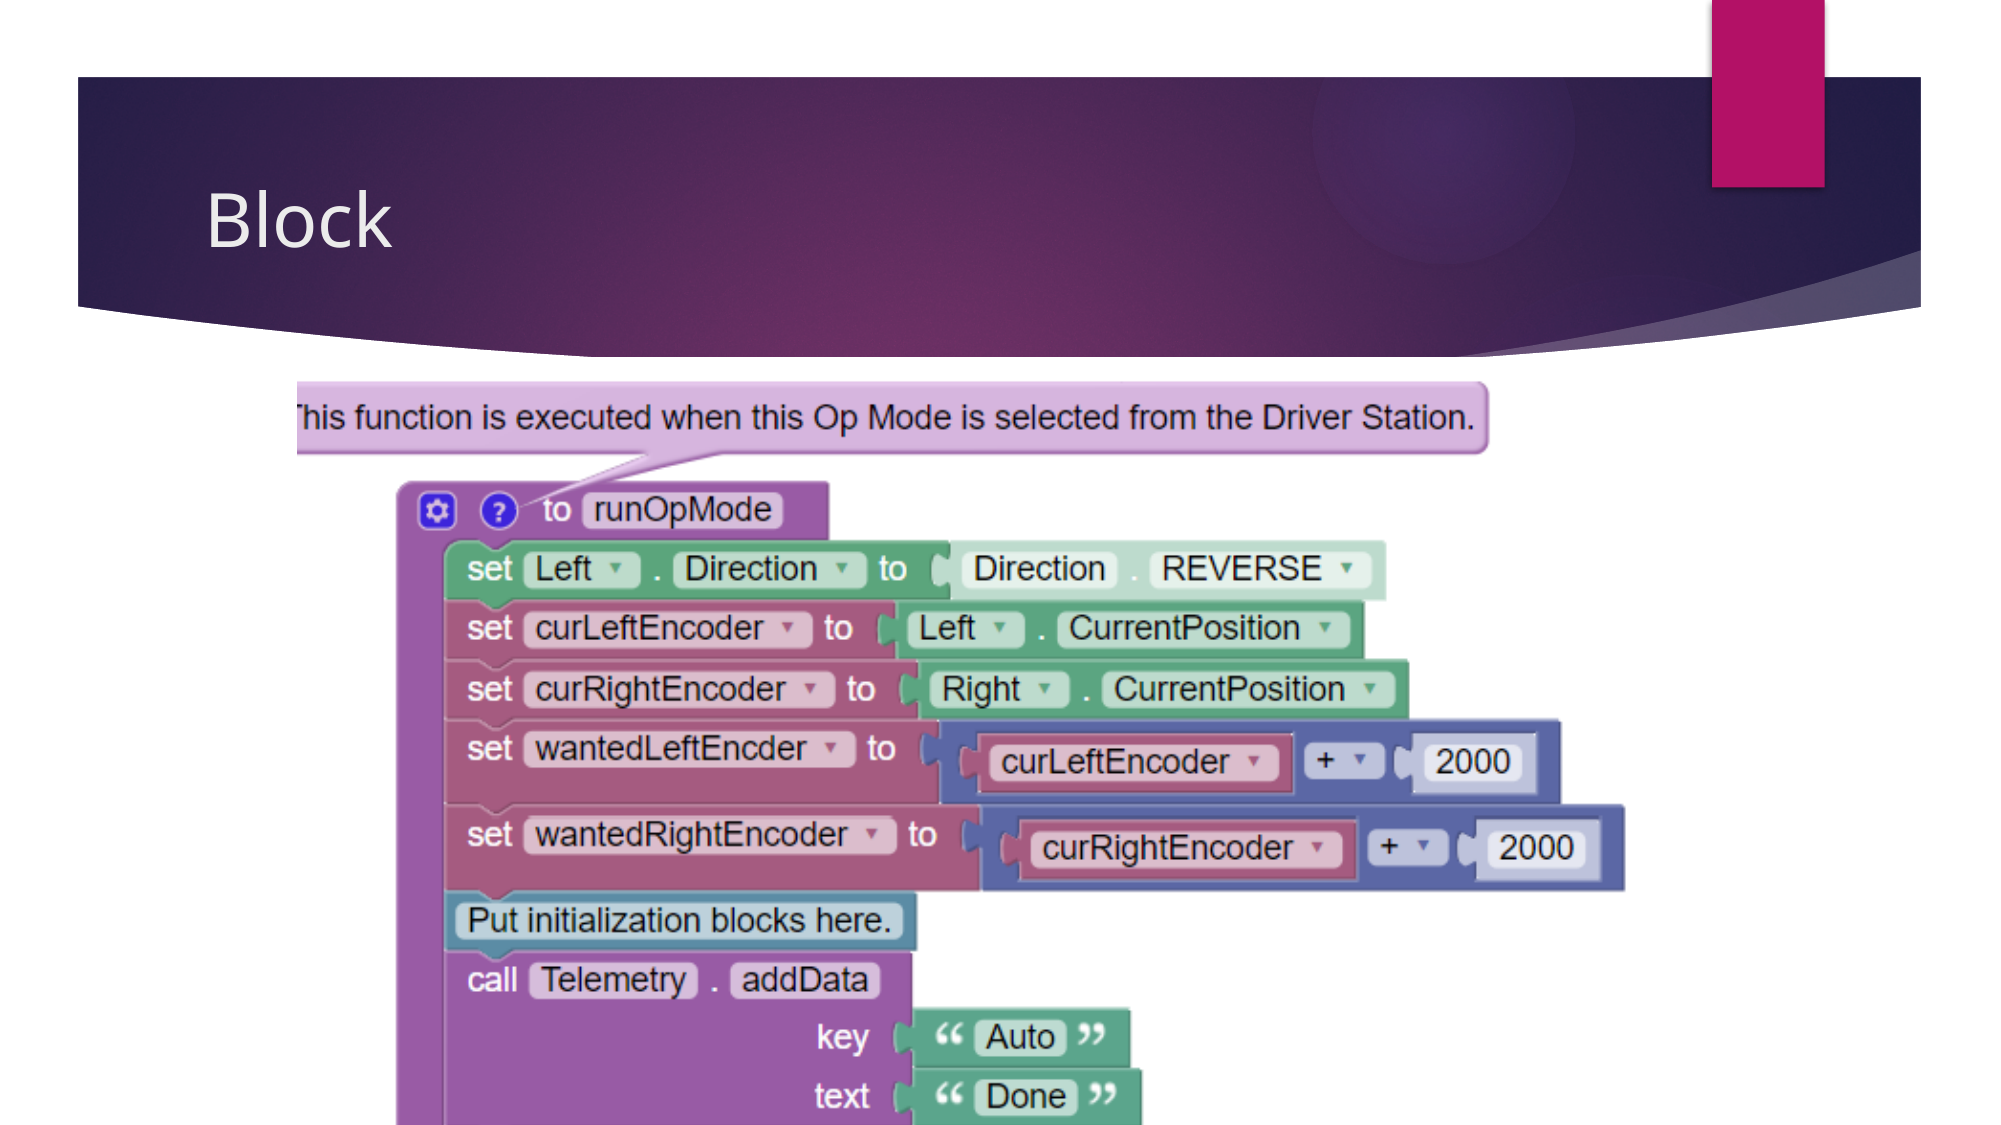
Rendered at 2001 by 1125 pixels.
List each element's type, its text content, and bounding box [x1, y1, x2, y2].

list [296, 357, 1863, 1125]
title Block [189, 159, 1627, 276]
